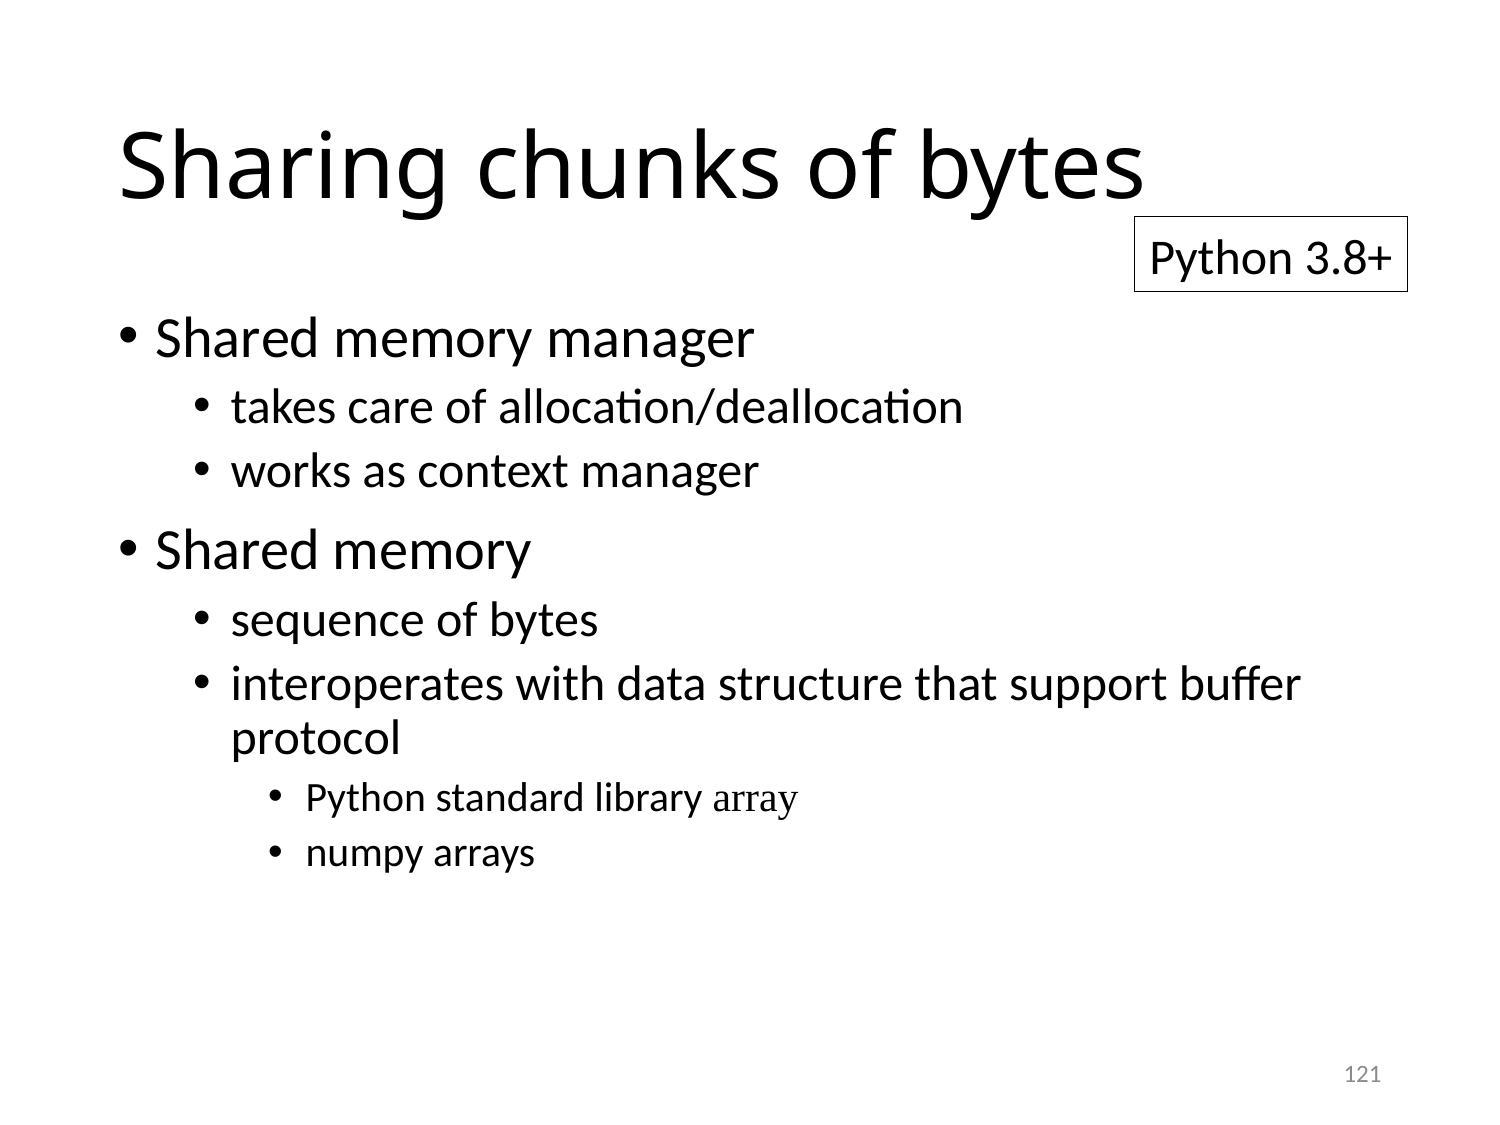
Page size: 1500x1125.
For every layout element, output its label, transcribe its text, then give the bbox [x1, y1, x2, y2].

slide_number 121 [1059, 1042, 1397, 1103]
list Shared memory manager takes care of allocation/deallocation works as context manager Shared memory sequence of bytes interoperates with data structure that support buffer protocol Python standard library array numpy arrays [103, 299, 1397, 1014]
title Sharing chunks of bytes [103, 59, 1397, 278]
text_box Python 3.8+ [1134, 216, 1408, 292]
